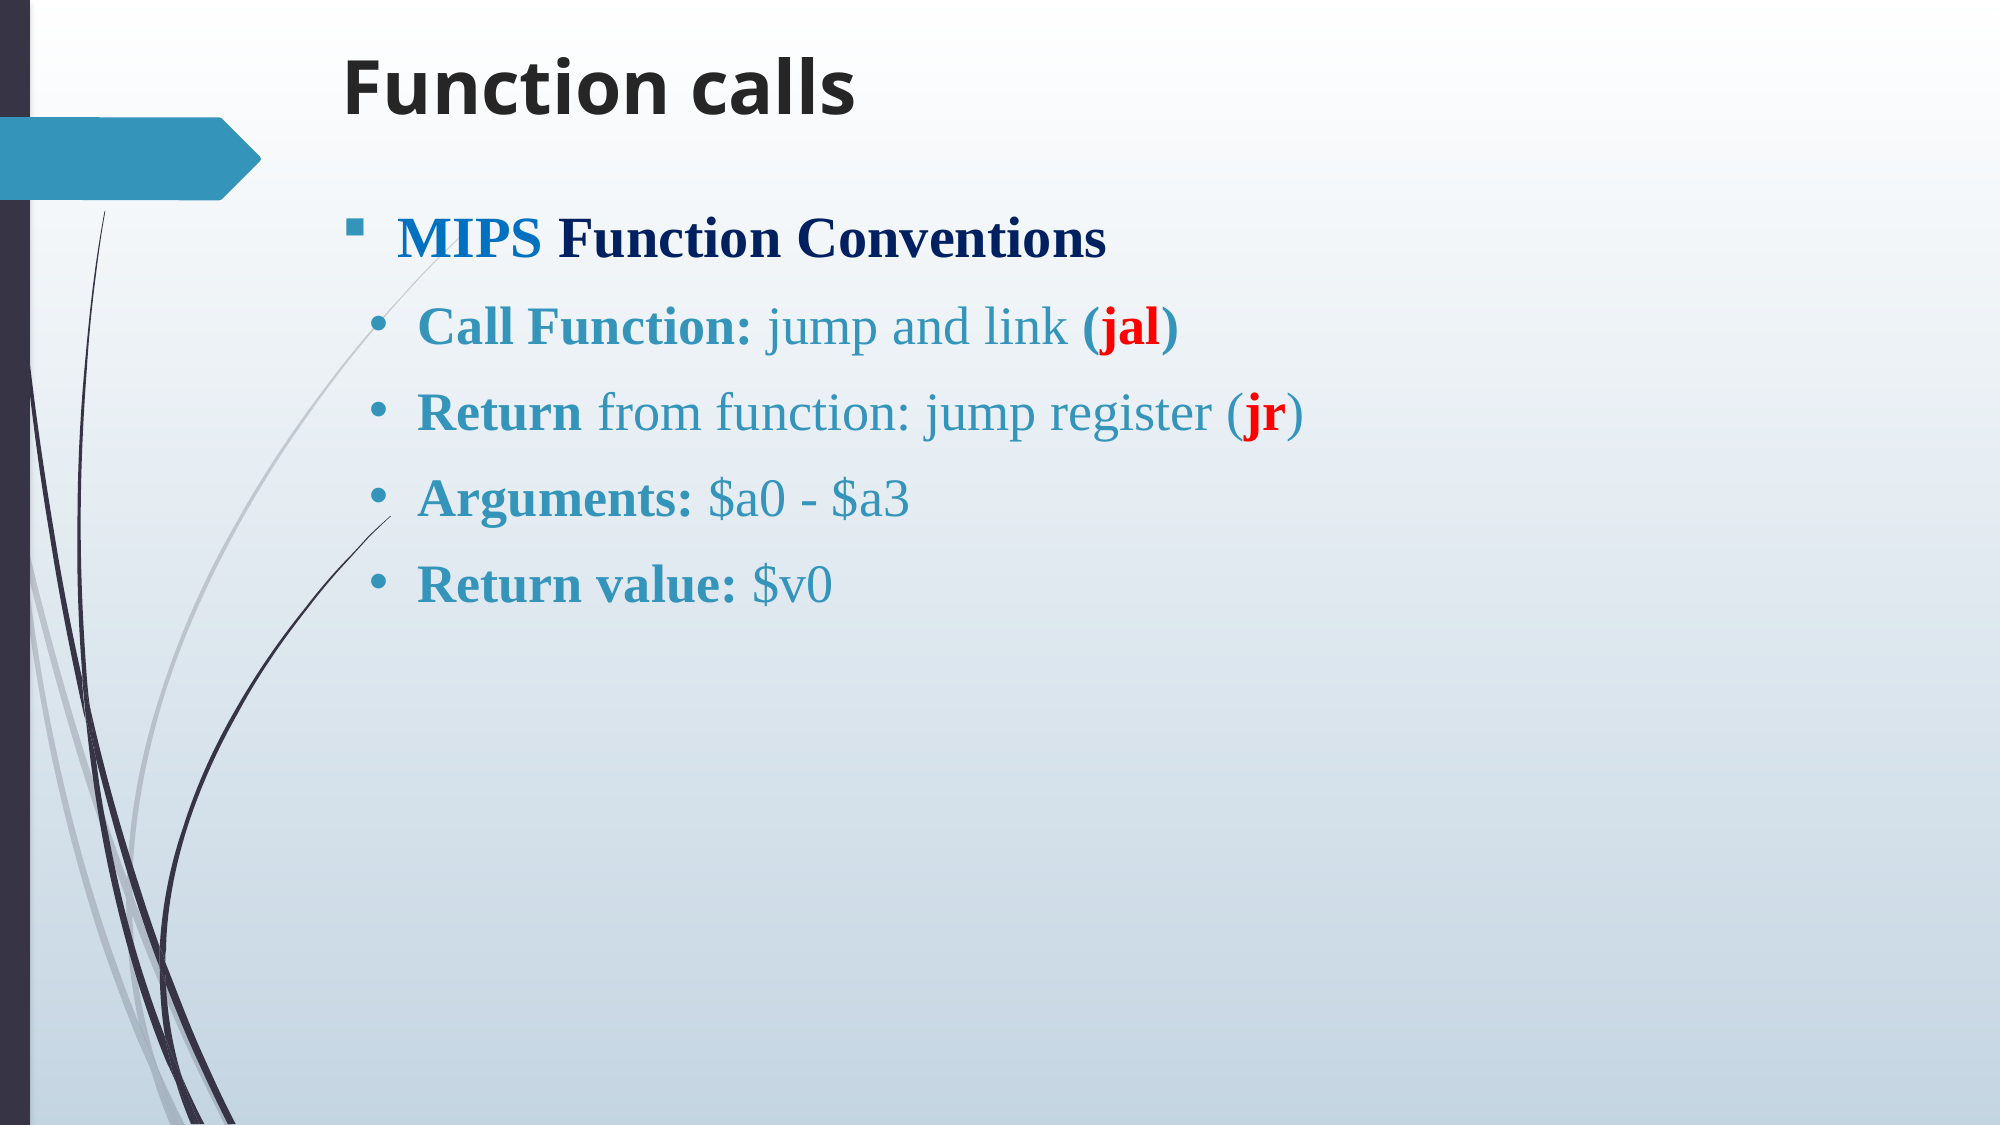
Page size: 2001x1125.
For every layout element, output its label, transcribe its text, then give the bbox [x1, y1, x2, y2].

text_box MIPS Function Conventions Call Function: jump and link (jal) Return from function: jump register (jr) Arguments: $a0 - $a3 Return value: $v0 [326, 192, 1936, 1125]
title Function calls [326, 0, 1789, 169]
